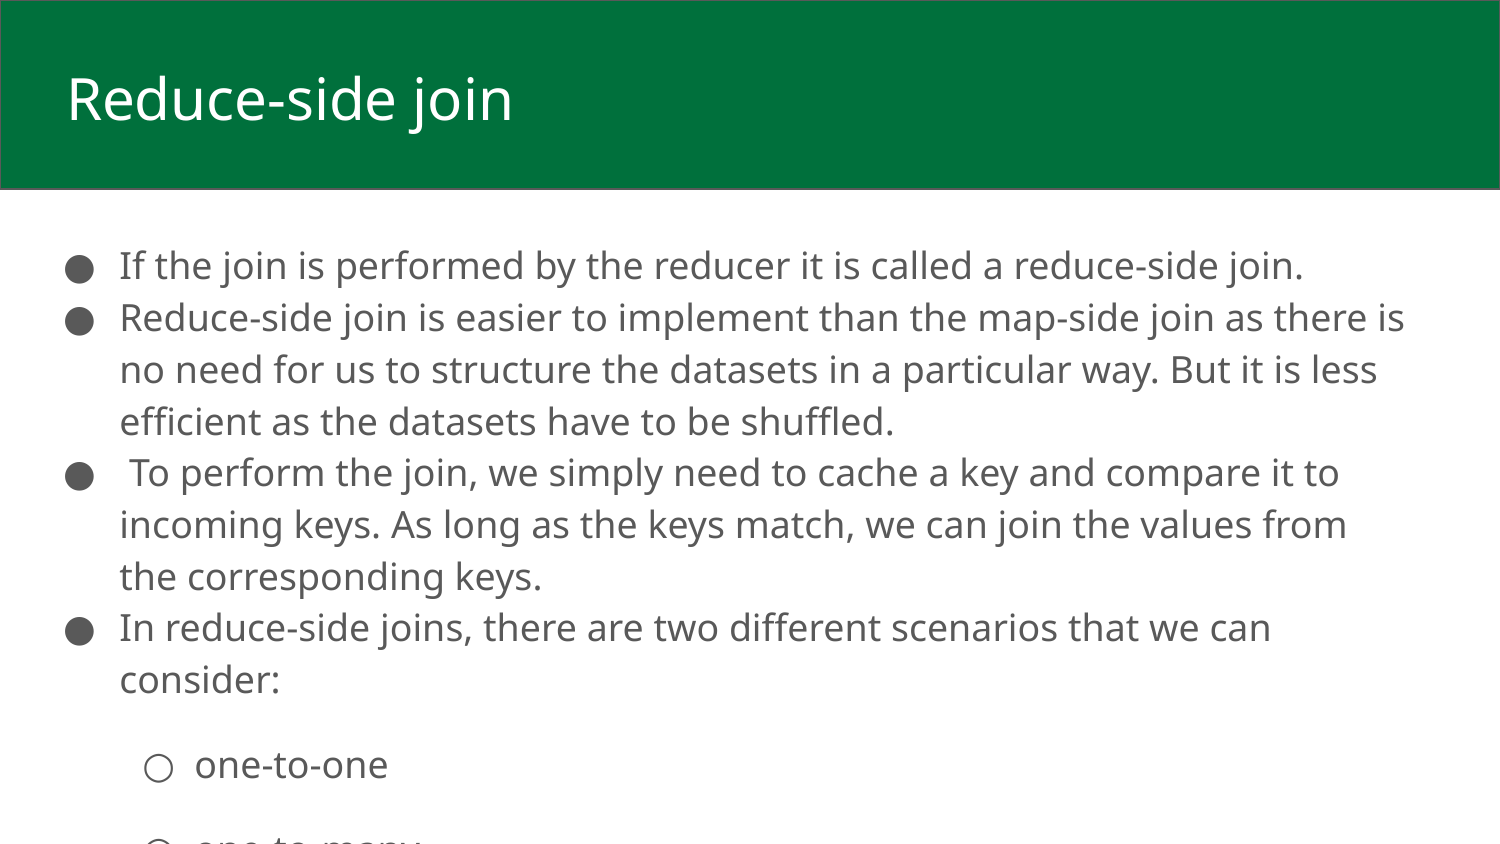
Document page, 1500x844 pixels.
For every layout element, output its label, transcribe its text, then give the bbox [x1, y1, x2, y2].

title Reduce-side join [51, 47, 1449, 142]
list If the join is performed by the reducer it is called a reduce-side join. Reduce-side join is easier to implement than the map-side join as there is no need for us to structure the datasets in a particular way. But it is less efficient as the datasets have to be shuffled. To perform the join, we simply need to cache a key and compare it to incoming keys. As long as the keys match, we can join the values from the corresponding keys. In reduce-side joins, there are two different scenarios that we can consider: one-to-one one-to-many [29, 220, 1428, 826]
